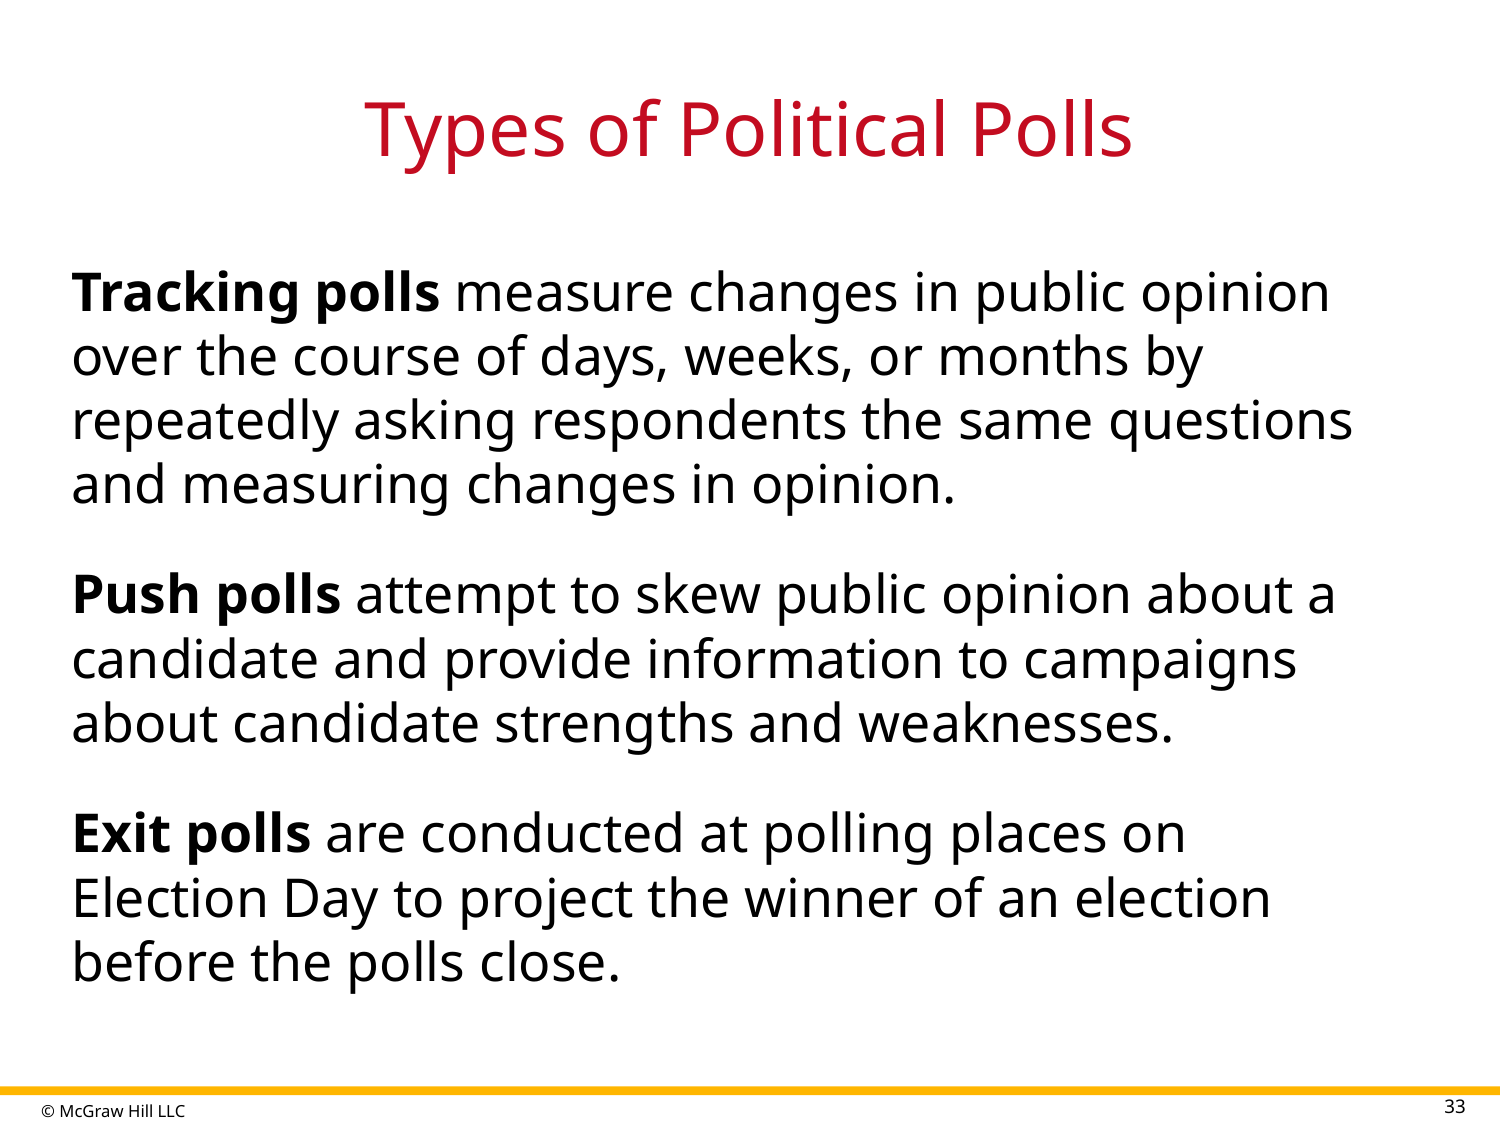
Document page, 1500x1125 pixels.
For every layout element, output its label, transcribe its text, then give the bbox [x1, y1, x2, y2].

title Types of Political Polls [54, 30, 1446, 222]
slide_number 33 [1415, 1094, 1474, 1122]
list Tracking polls measure changes in public opinion over the course of days, weeks, or months by repeatedly asking respondents the same questions and measuring changes in opinion. Push polls attempt to skew public opinion about a candidate and provide information to campaigns about candidate strengths and weaknesses. Exit polls are conducted at polling places on Election Day to project the winner of an election before the polls close. [56, 249, 1400, 1013]
